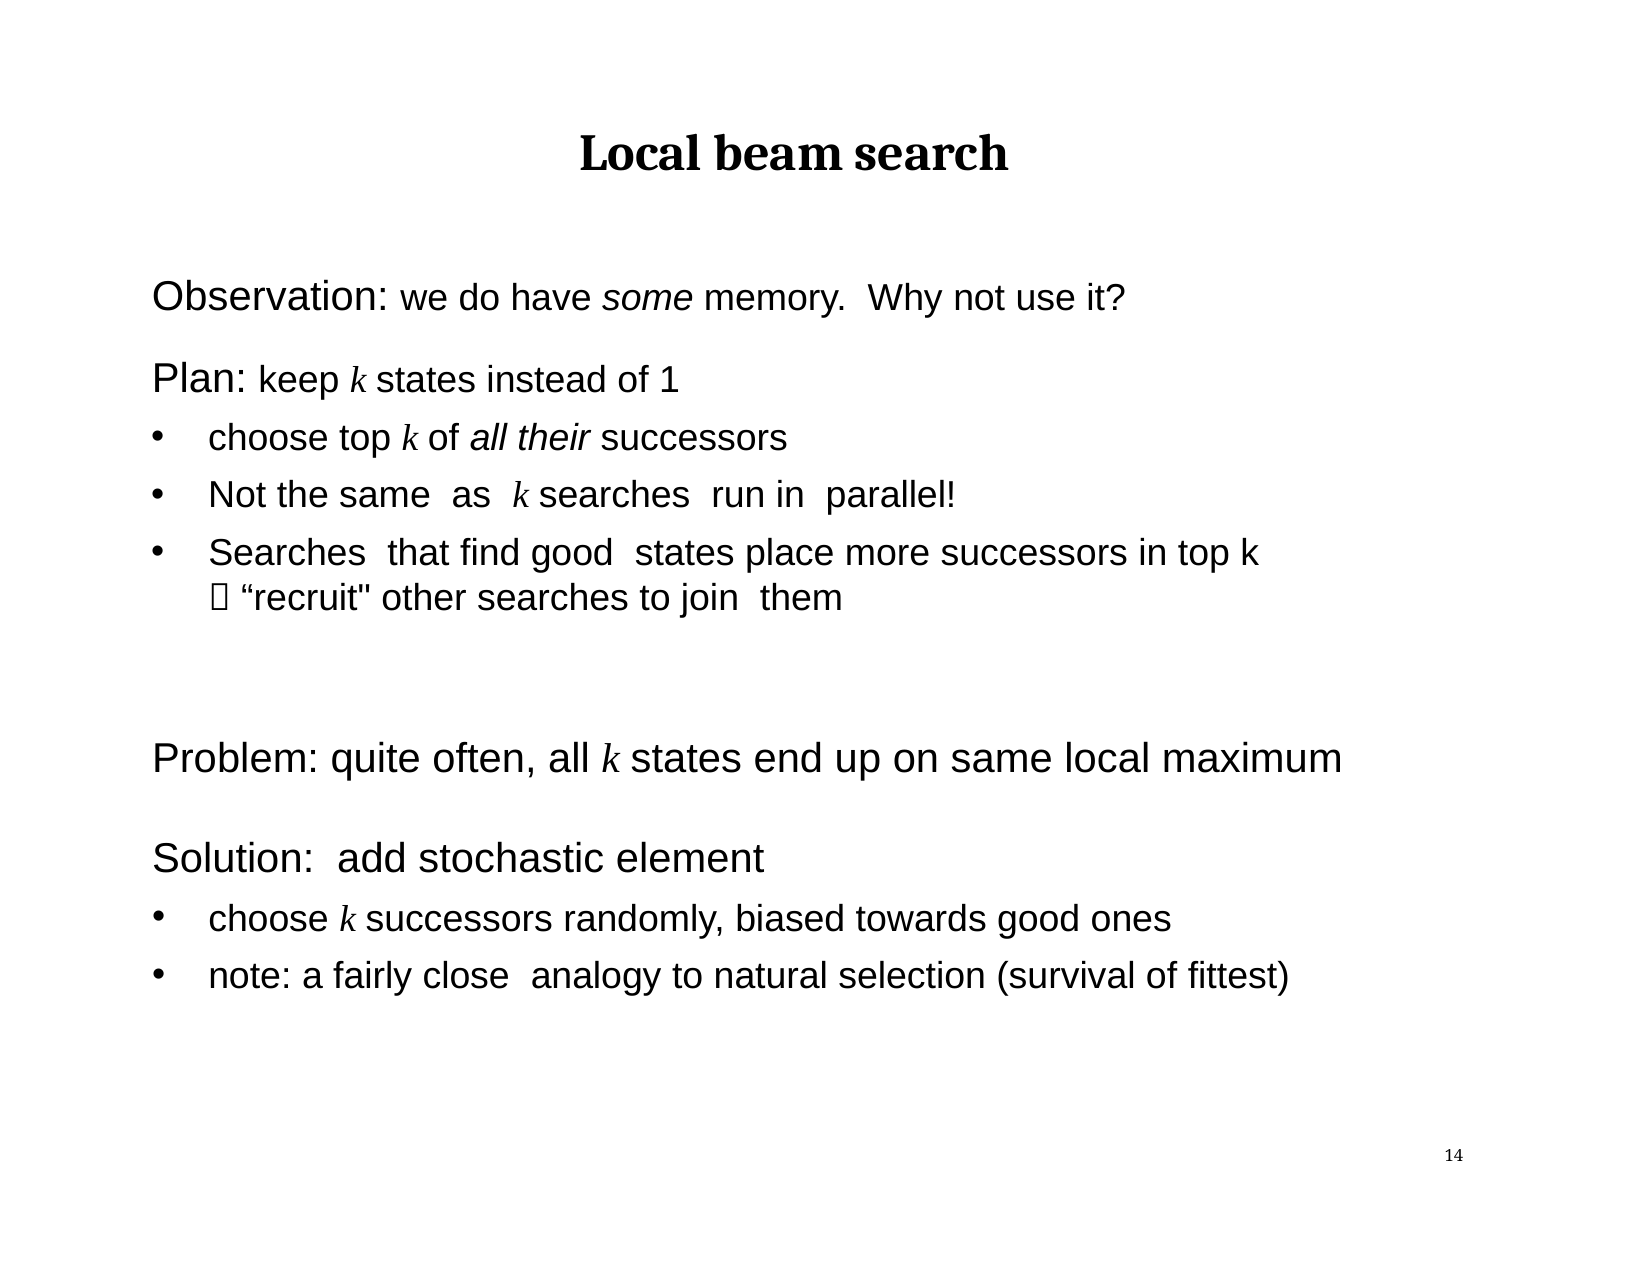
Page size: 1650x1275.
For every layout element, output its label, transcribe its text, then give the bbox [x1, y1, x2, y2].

slide_number 14 [1440, 1149, 1467, 1275]
title Local beam search [191, 131, 1459, 237]
text_box Observation: we do have some memory. Why not use it? Plan: keep k states instead of 1 choose top k of all their successors Not the same as k searches run in parallel! Searches that find good states place more successors in top k  “recruit" other searches to join them Problem: quite often, all k states end up on same local maximum Solution: add stochastic element choose k successors randomly, biased towards good ones note: a fairly close analogy to natural selection (survival of fittest) [149, 237, 1465, 997]
